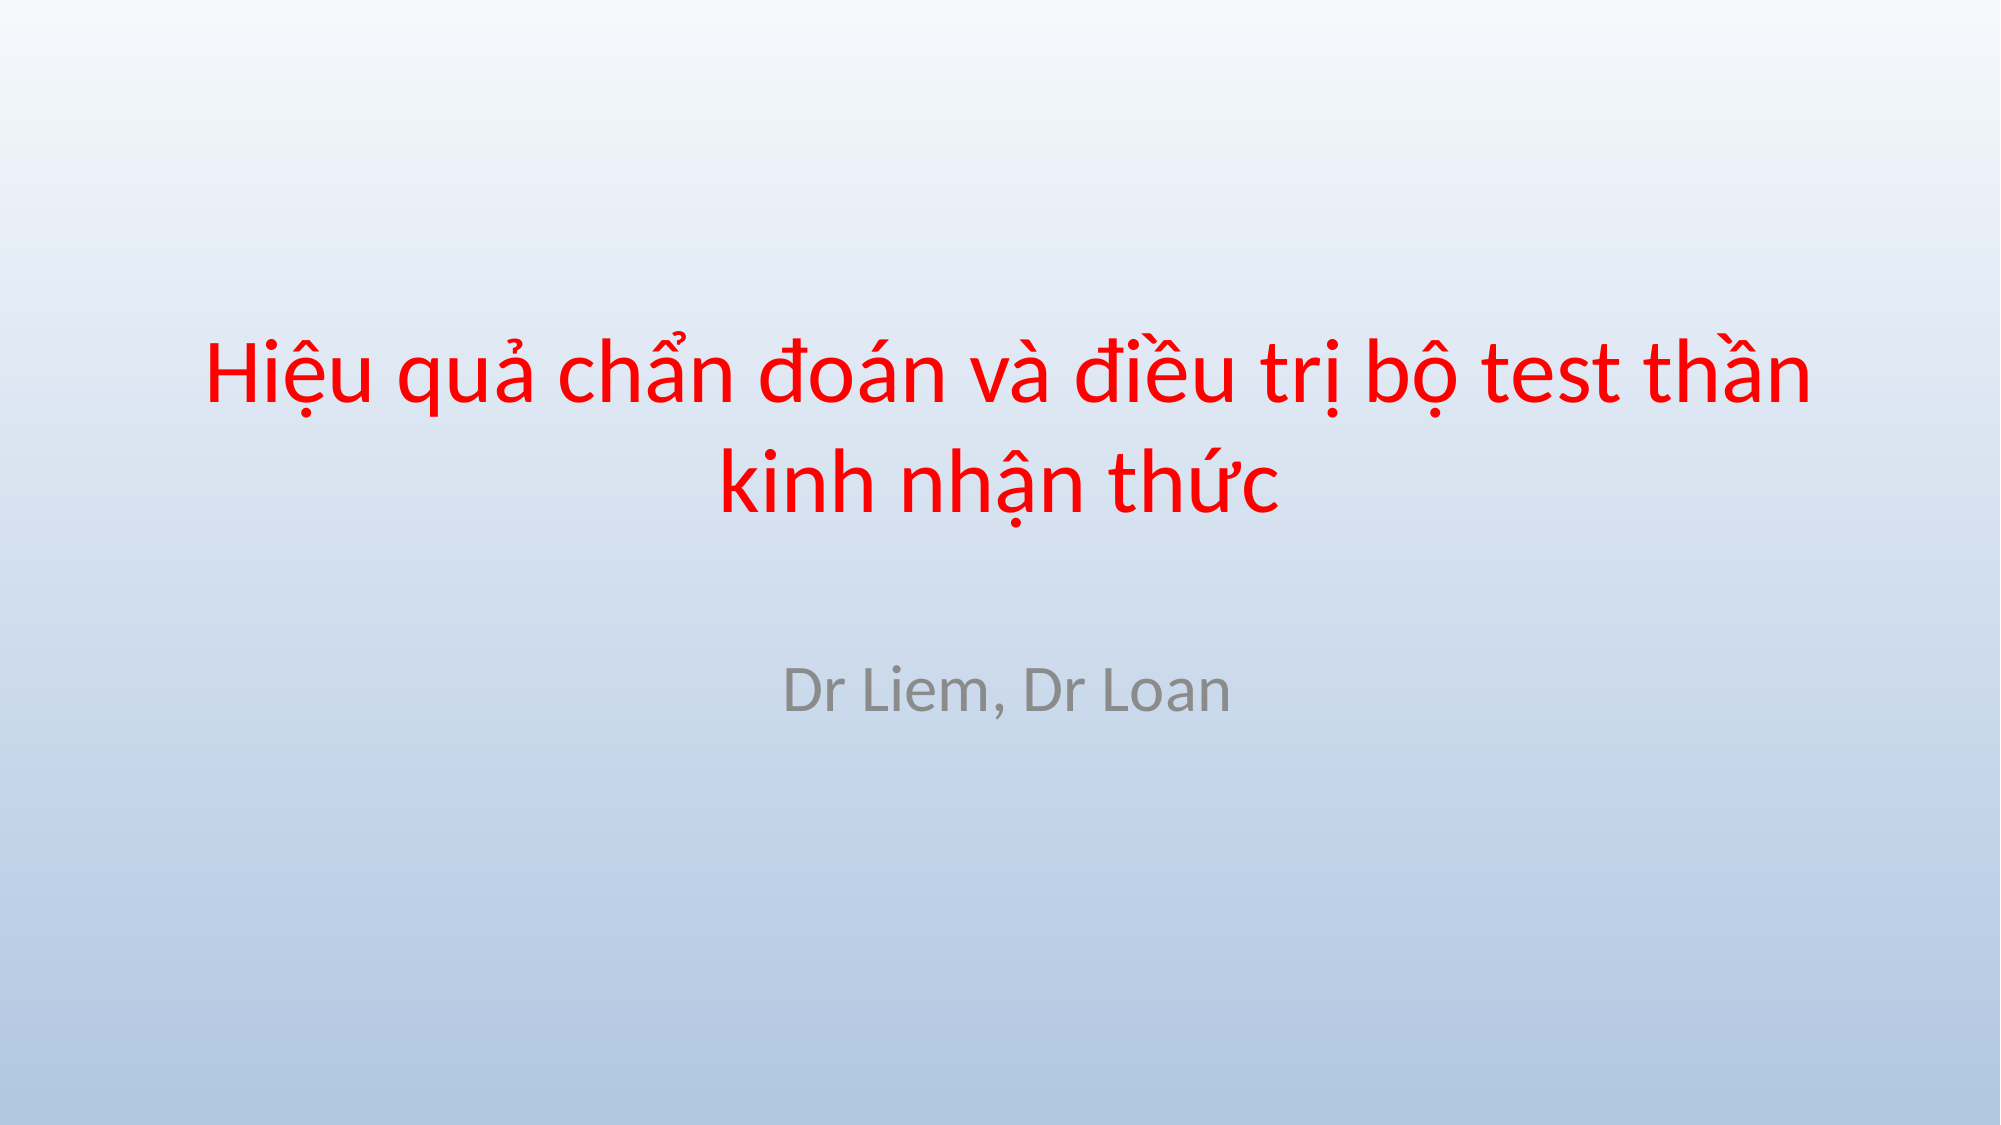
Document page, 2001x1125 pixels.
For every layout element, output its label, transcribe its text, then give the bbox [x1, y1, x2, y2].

subtitle Dr Liem, Dr Loan [300, 637, 1700, 925]
title Hiệu quả chẩn đoán và điều trị bộ test thần kinh nhận thức [150, 299, 1850, 542]
